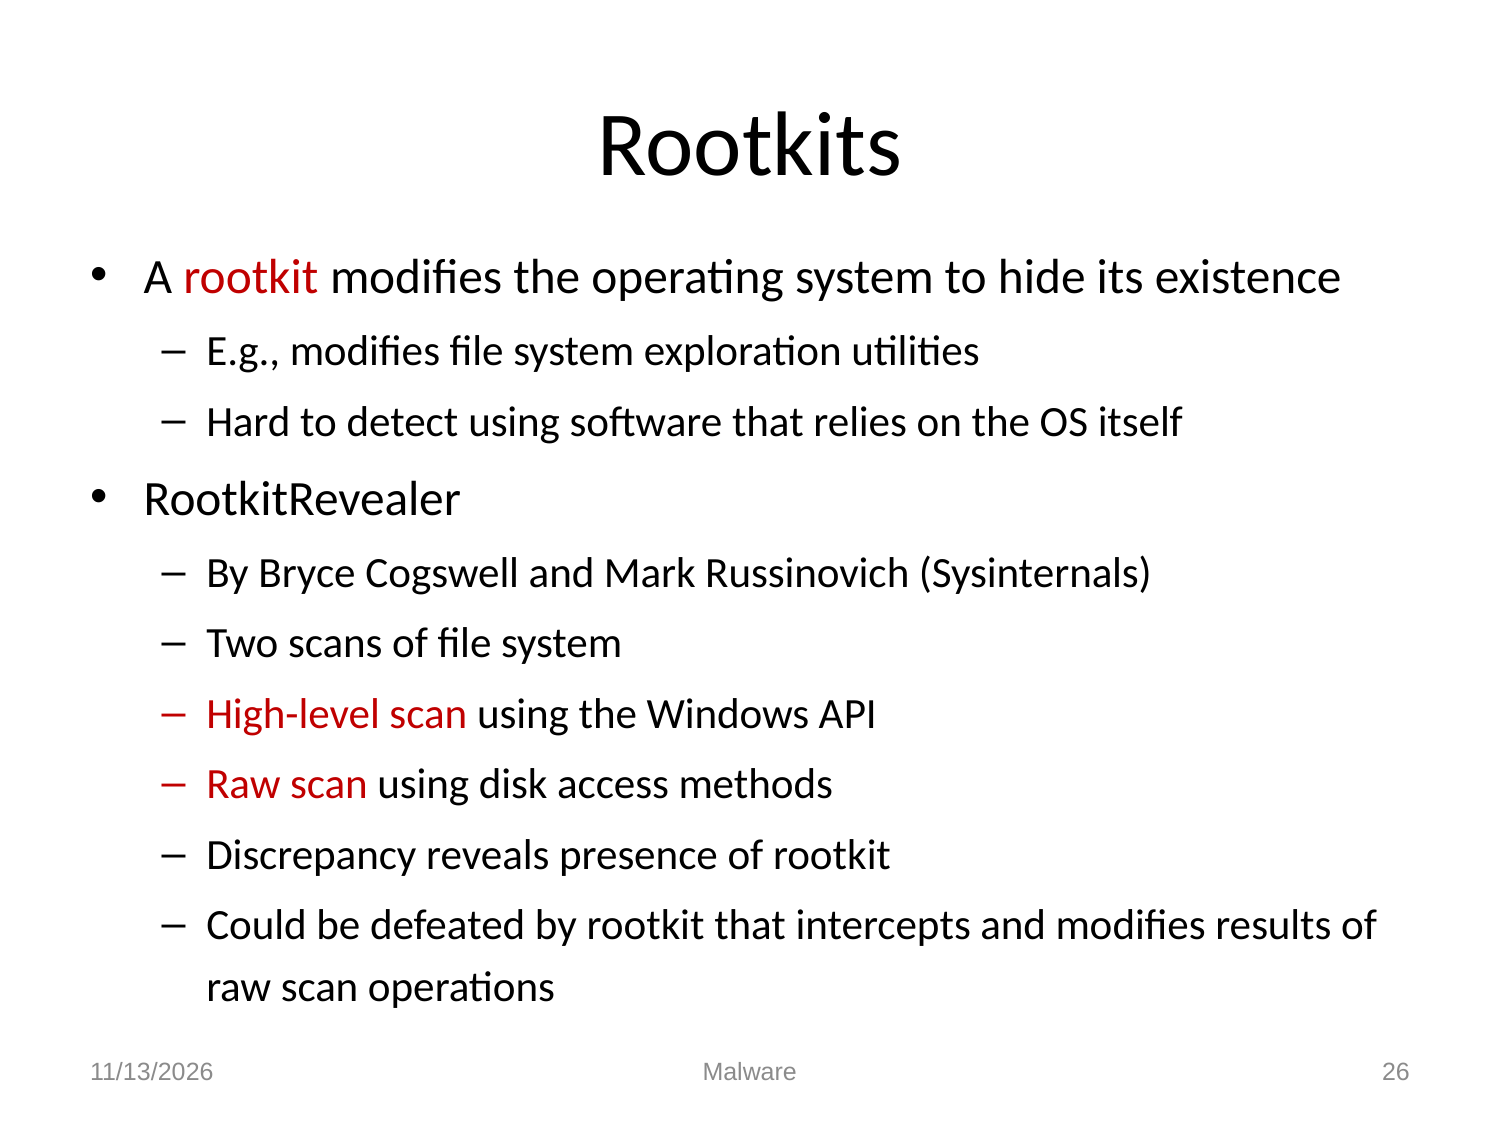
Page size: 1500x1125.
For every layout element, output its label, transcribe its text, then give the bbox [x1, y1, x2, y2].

footer Malware [512, 1042, 988, 1103]
slide_number 26 [1074, 1042, 1425, 1103]
list A rootkit modifies the operating system to hide its existence E.g., modifies file system exploration utilities Hard to detect using software that relies on the OS itself RootkitRevealer By Bryce Cogswell and Mark Russinovich (Sysinternals) Two scans of file system High-level scan using the Windows API Raw scan using disk access methods Discrepancy reveals presence of rootkit Could be defeated by rootkit that intercepts and modifies results of raw scan operations [75, 224, 1425, 1025]
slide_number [75, 1042, 425, 1103]
title Rootkits [75, 45, 1425, 224]
